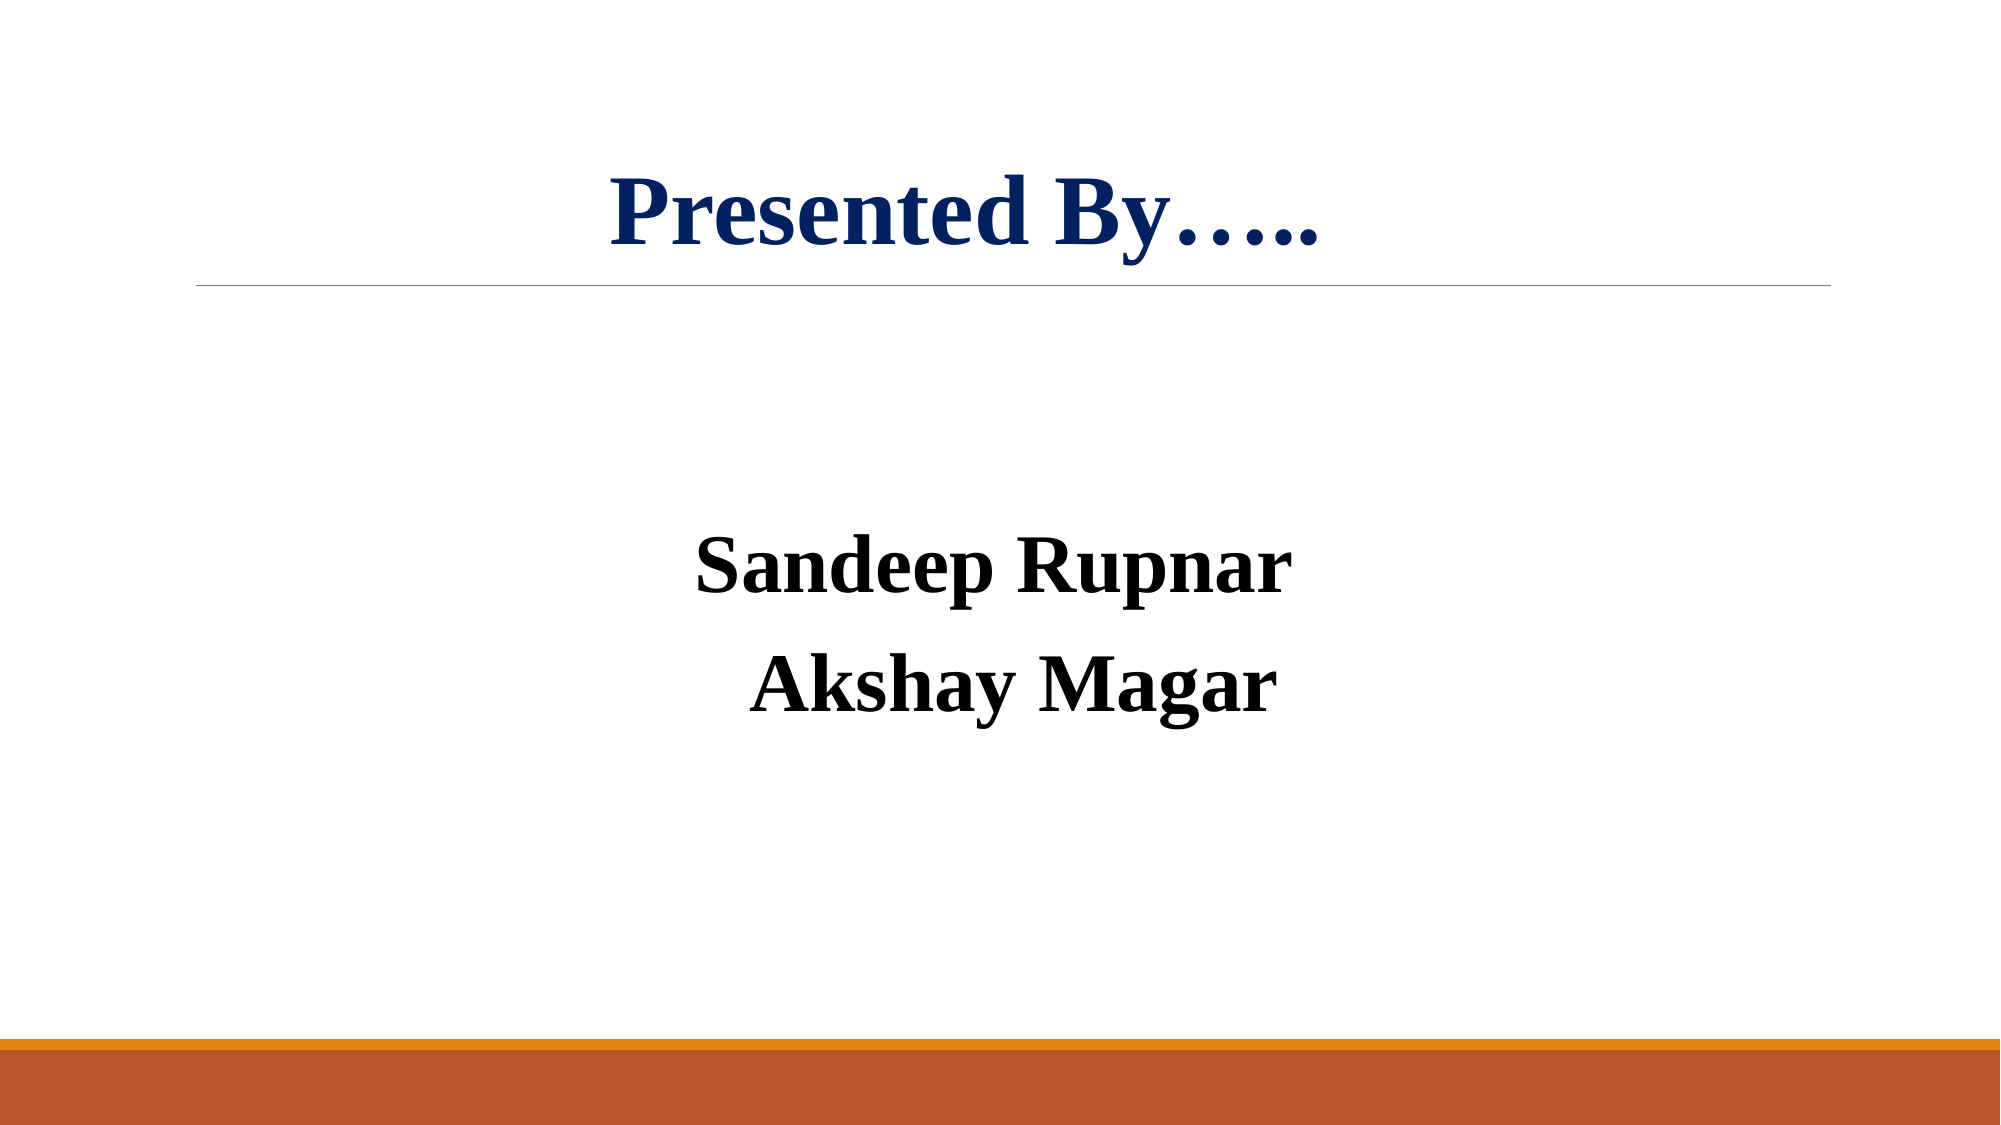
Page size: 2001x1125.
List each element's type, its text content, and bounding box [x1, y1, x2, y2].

title Presented By….. [180, 47, 1830, 495]
list Sandeep Rupnar Akshay Magar [180, 513, 1830, 719]
